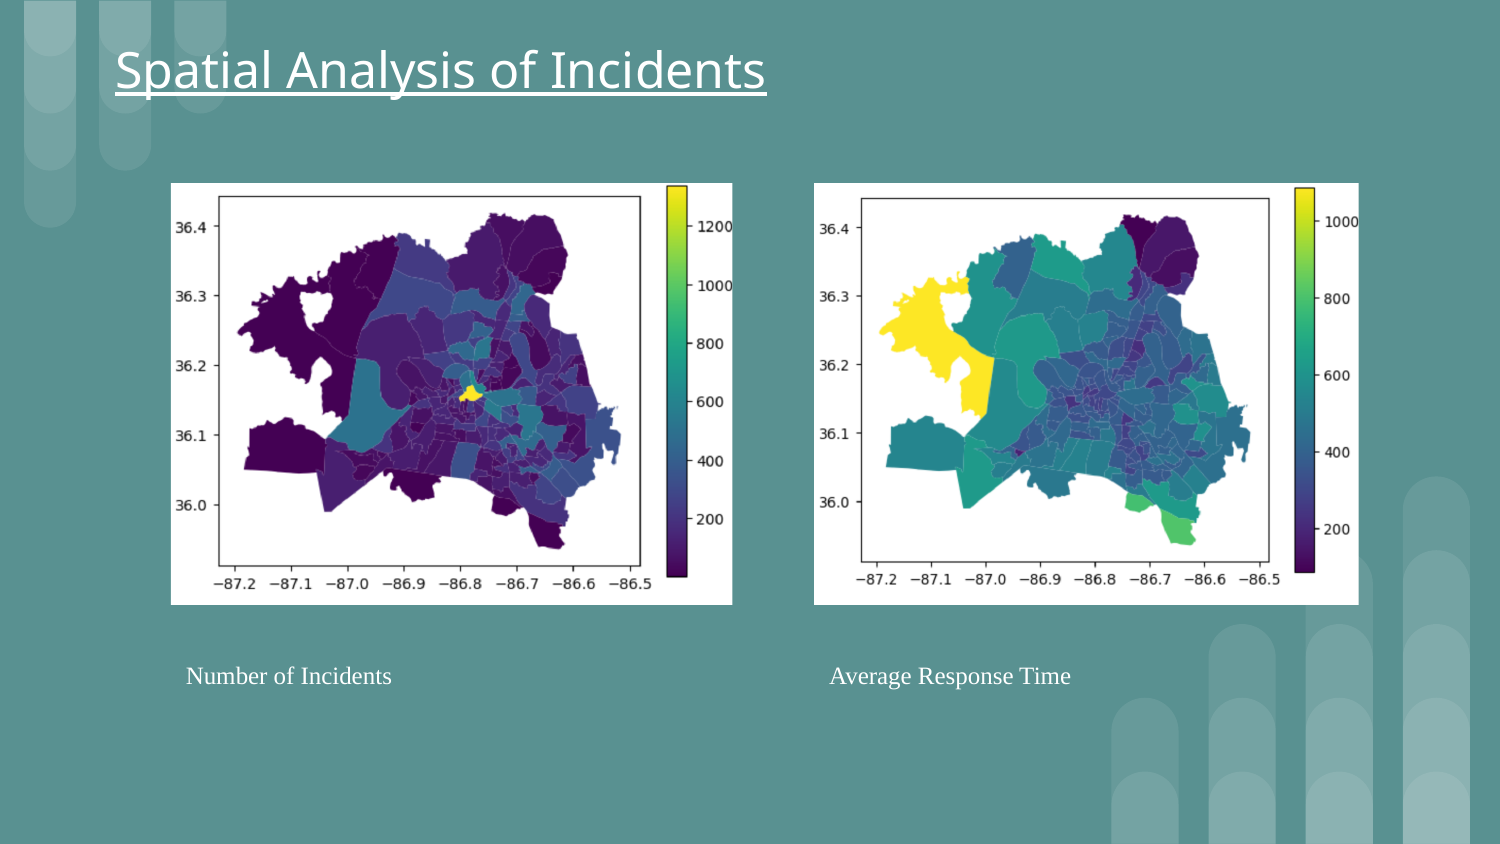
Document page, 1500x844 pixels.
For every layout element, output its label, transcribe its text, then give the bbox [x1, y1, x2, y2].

text_box Average Response Time [814, 640, 1235, 705]
text_box Number of Incidents [170, 640, 591, 705]
text_box Spatial Analysis of Incidents [100, 23, 989, 114]
picture [813, 182, 1359, 605]
picture [170, 182, 733, 605]
